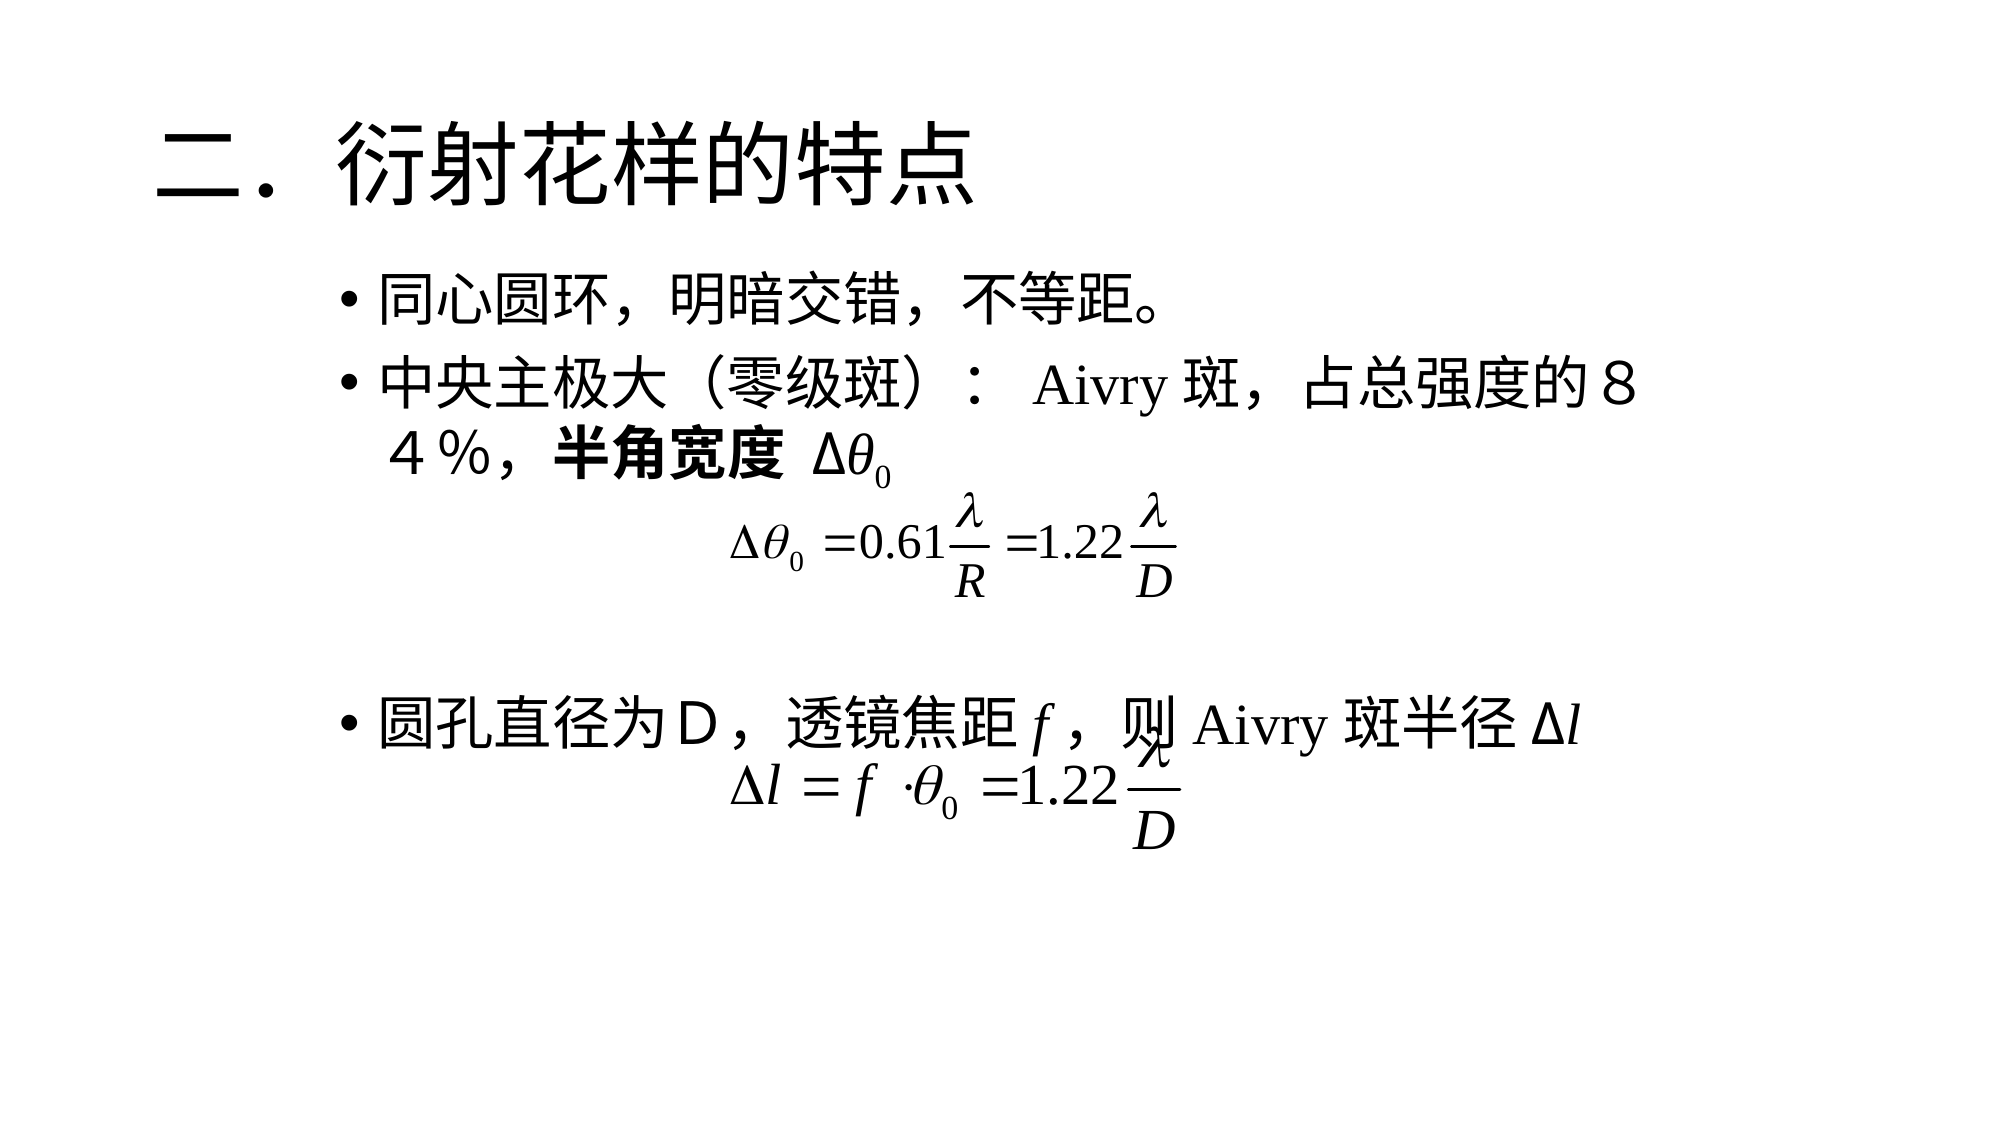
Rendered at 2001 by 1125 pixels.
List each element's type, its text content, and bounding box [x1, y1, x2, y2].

title 二．衍射花样的特点 [137, 59, 1863, 278]
list 同心圆环，明暗交错，不等距。 中央主极大（零级斑）：Aivry斑，占总强度的８４％，半角宽度 Δθ0 圆孔直径为Ｄ，透镜焦距f，则Aivry斑半径Δl [324, 262, 1675, 870]
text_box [721, 479, 1187, 609]
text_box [720, 712, 1191, 863]
